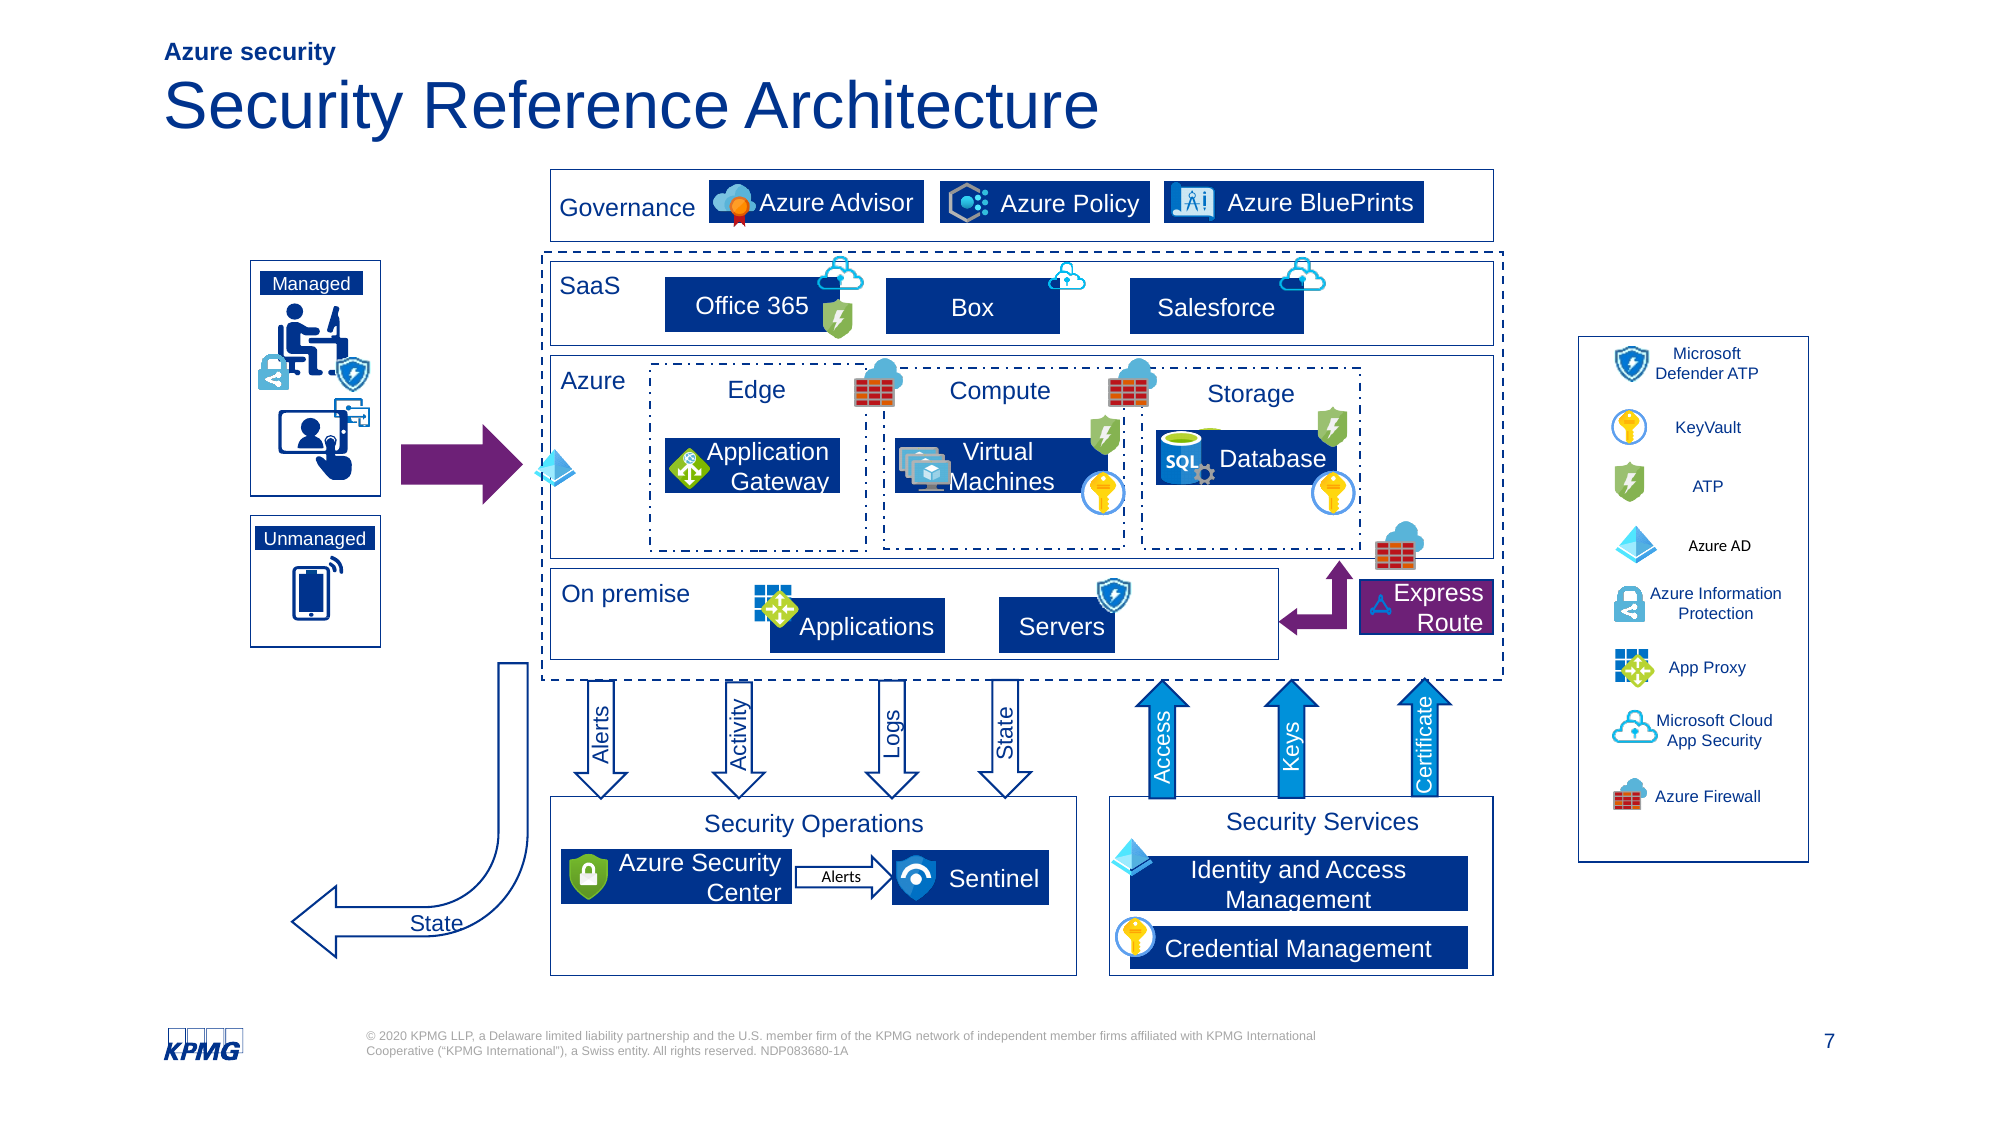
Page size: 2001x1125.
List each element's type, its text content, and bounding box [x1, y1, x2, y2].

picture [533, 448, 576, 487]
picture [1614, 524, 1658, 564]
text_box Identity and Access Management [1130, 856, 1468, 911]
picture [1170, 180, 1216, 223]
text_box Azure Policy [989, 181, 1150, 223]
text_box State [993, 681, 1014, 787]
text_box Certificate [1412, 694, 1434, 797]
text_box [1396, 677, 1454, 798]
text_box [292, 566, 330, 621]
picture [753, 583, 800, 628]
text_box [308, 306, 349, 357]
text_box [1577, 335, 1809, 863]
text_box Logs [880, 682, 901, 787]
text_box Azure Policy [940, 181, 947, 223]
picture [1297, 260, 1308, 270]
picture [821, 269, 861, 287]
text_box [290, 662, 529, 960]
picture [816, 255, 865, 291]
text_box KeyVault [1648, 409, 1779, 444]
text_box [249, 260, 382, 497]
text_box [286, 303, 304, 320]
list Azure security [163, 37, 1837, 66]
text_box Alerts [589, 682, 610, 788]
text_box Sentinel [892, 850, 1049, 905]
picture [258, 354, 289, 390]
text_box [977, 678, 1034, 800]
picture [1161, 431, 1215, 485]
text_box [1109, 796, 1494, 976]
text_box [328, 555, 344, 574]
text_box Credential Management [1130, 926, 1468, 969]
text_box App Proxy [1655, 649, 1777, 685]
text_box [863, 680, 921, 798]
picture [1047, 261, 1063, 281]
picture [669, 448, 710, 490]
picture [896, 855, 936, 901]
text_box Keys [1279, 696, 1300, 798]
text_box Security Services [1150, 796, 1496, 846]
picture [1369, 592, 1392, 616]
picture [898, 447, 951, 491]
picture [334, 398, 370, 429]
text_box Azure Firewall [1629, 778, 1779, 813]
picture [1610, 408, 1648, 445]
text_box [1134, 679, 1191, 800]
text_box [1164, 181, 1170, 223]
picture [568, 852, 609, 901]
text_box [794, 854, 894, 901]
text_box [286, 322, 323, 376]
picture [1108, 358, 1157, 407]
text_box State [434, 919, 486, 938]
text_box [549, 796, 1078, 976]
text_box [249, 515, 382, 648]
text_box [278, 324, 284, 354]
text_box [541, 251, 1504, 681]
picture [854, 358, 903, 407]
text_box [710, 681, 768, 800]
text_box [1191, 426, 1229, 478]
picture [1613, 778, 1647, 810]
text_box [1614, 461, 1645, 502]
text_box Azure BluePrints [1216, 181, 1424, 223]
picture [1310, 469, 1356, 516]
picture [1611, 709, 1659, 744]
picture [1283, 270, 1323, 288]
picture [1110, 837, 1154, 876]
text_box [400, 421, 525, 508]
text_box Alerts [803, 866, 879, 888]
picture [1614, 586, 1645, 622]
picture [1114, 915, 1156, 958]
title Security Reference Architecture [163, 70, 1837, 159]
text_box [328, 369, 335, 376]
text_box Unmanaged [255, 526, 375, 550]
text_box [289, 356, 306, 376]
picture [1063, 265, 1071, 272]
text_box Azure Security Center [561, 849, 792, 904]
text_box Governance [550, 170, 736, 243]
picture [1278, 256, 1327, 292]
text_box Access [1150, 696, 1171, 799]
text_box Microsoft Defender ATP [1627, 343, 1779, 383]
picture [947, 181, 989, 223]
picture [1071, 261, 1086, 279]
text_box Azure Advisor [709, 180, 924, 223]
picture [835, 259, 846, 269]
text_box Activity [726, 683, 747, 787]
text_box [1263, 678, 1320, 799]
text_box Microsoft Cloud App Security [1627, 712, 1794, 748]
text_box Security Operations [551, 798, 1077, 849]
picture [1096, 578, 1132, 613]
picture [1052, 274, 1083, 287]
picture [1614, 346, 1650, 382]
picture [335, 357, 371, 392]
text_box [278, 410, 352, 480]
picture [1375, 521, 1424, 570]
picture [1080, 469, 1126, 516]
picture [1614, 648, 1655, 688]
text_box [572, 679, 630, 801]
text_box Azure AD [1661, 525, 1779, 564]
picture [712, 184, 756, 227]
text_box [297, 417, 324, 449]
text_box ATP [1629, 466, 1778, 505]
text_box Managed [260, 271, 363, 296]
text_box Governance [549, 169, 1495, 243]
text_box Azure Information Protection [1629, 585, 1794, 620]
